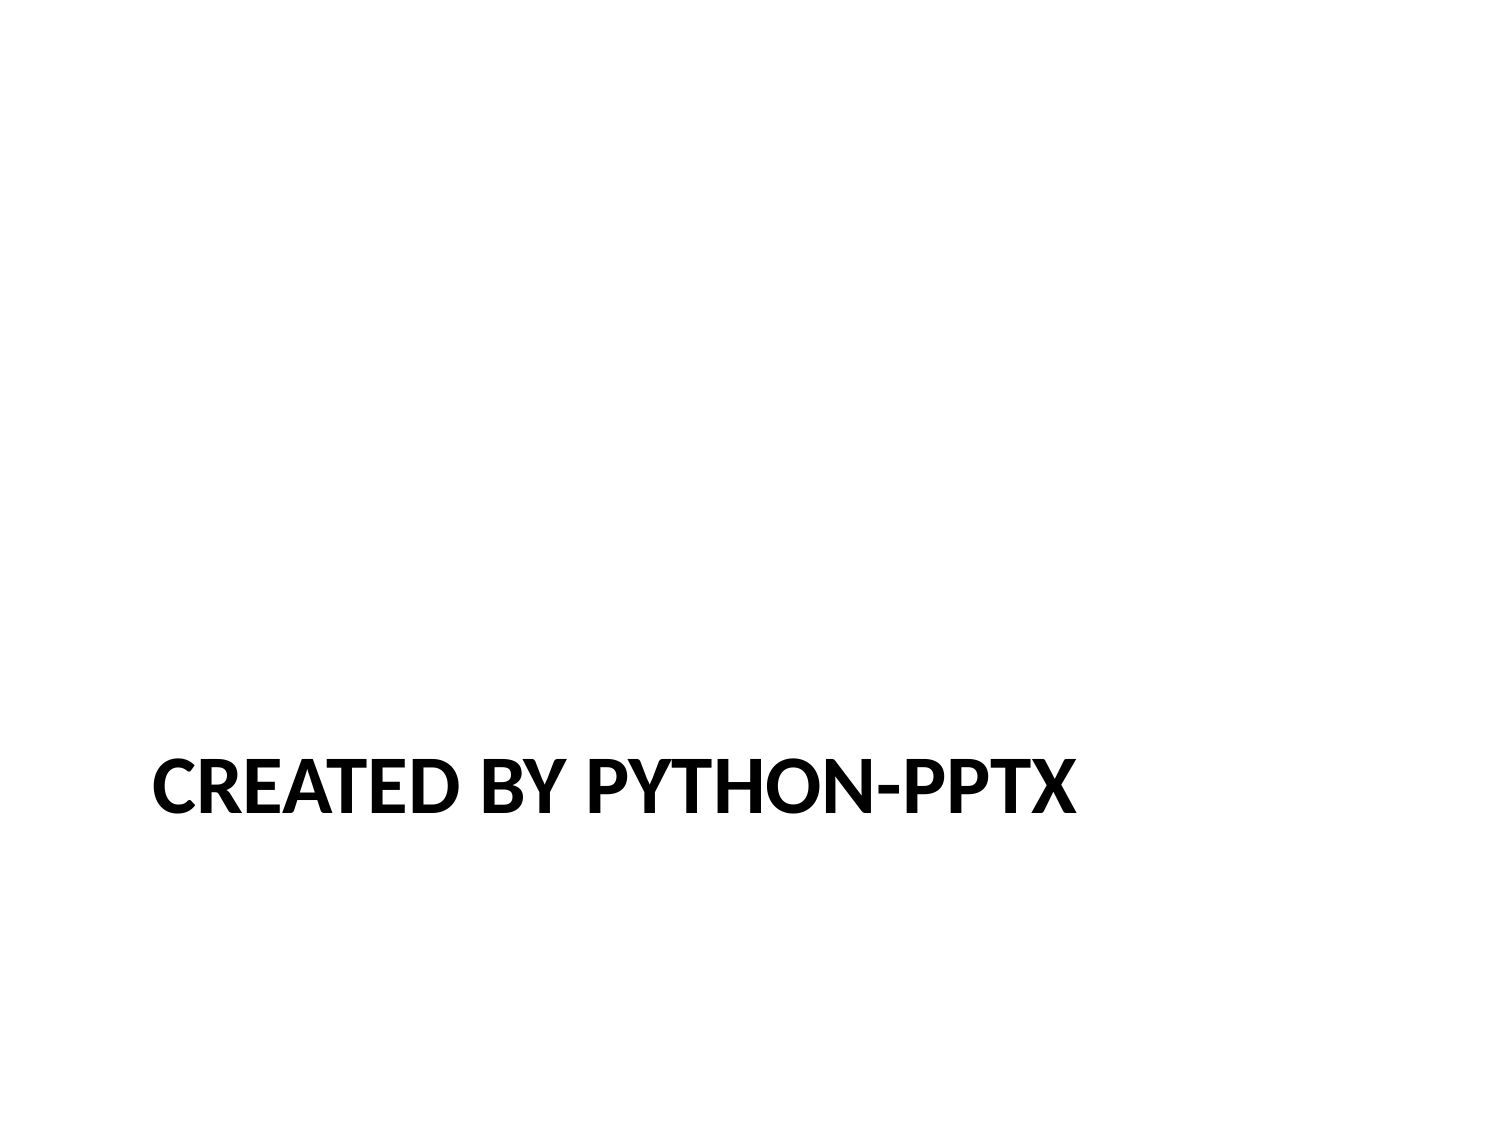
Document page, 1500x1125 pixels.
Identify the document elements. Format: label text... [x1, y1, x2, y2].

title Created By python-pptx [118, 722, 1394, 947]
